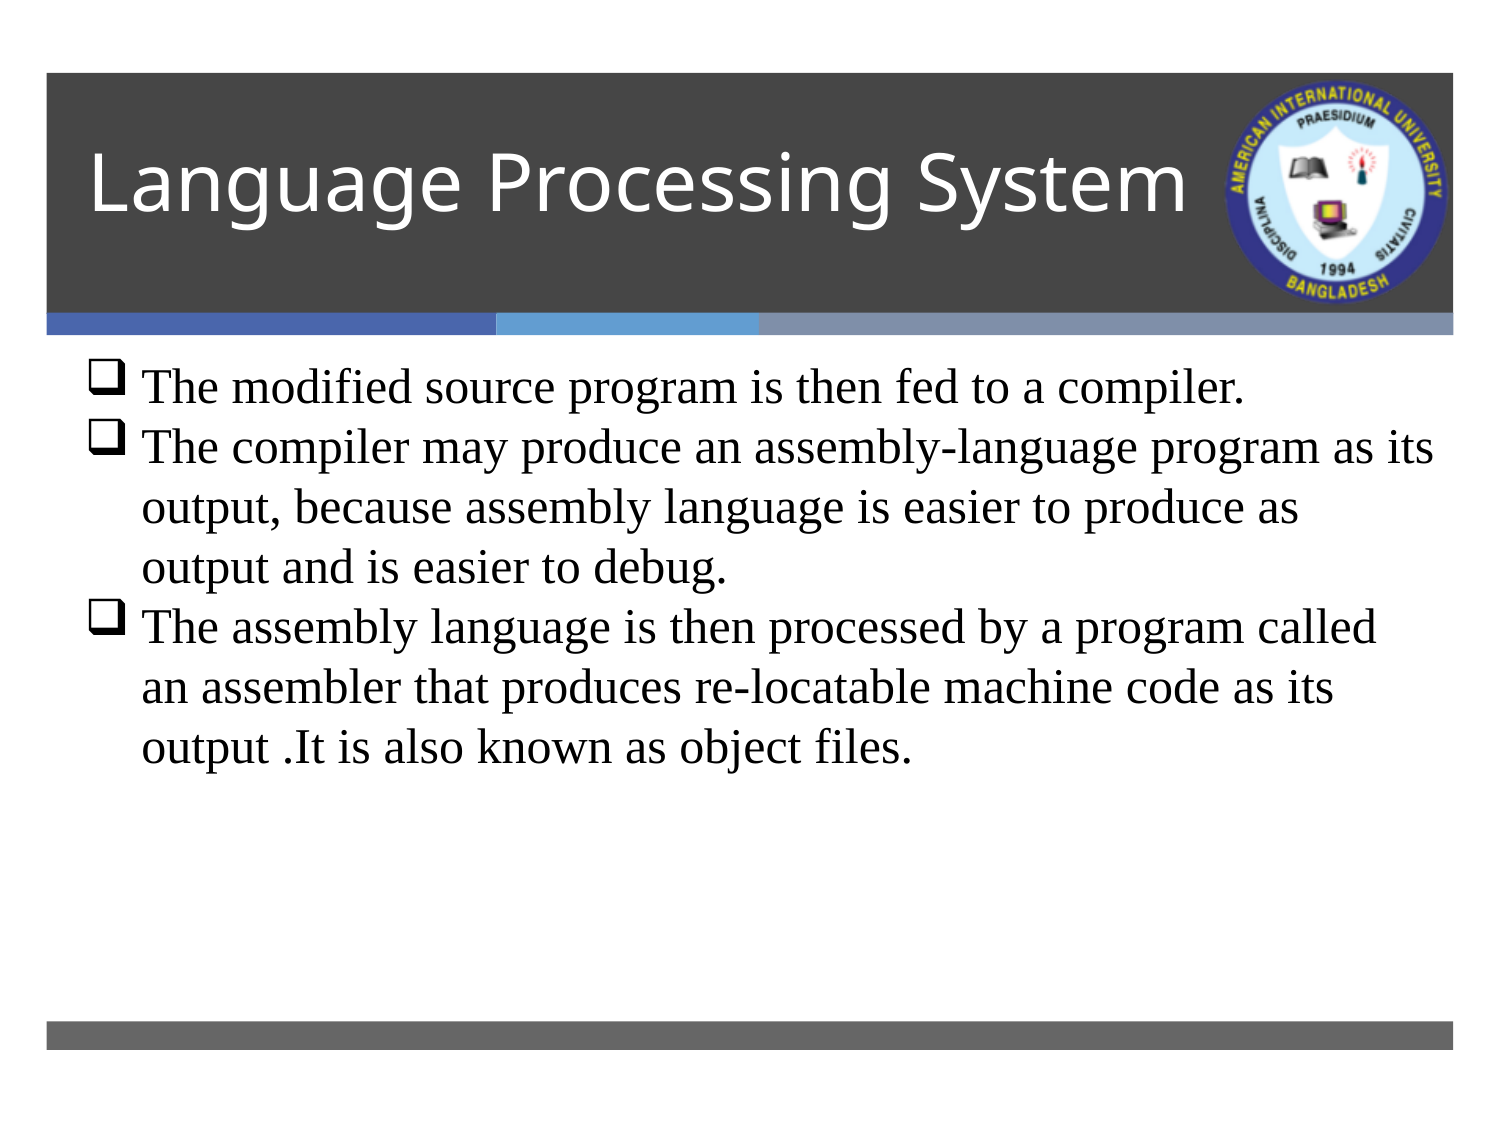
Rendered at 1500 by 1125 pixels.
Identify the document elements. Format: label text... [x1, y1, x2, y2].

picture [1220, 75, 1454, 310]
text_box The modified source program is then fed to a compiler. The compiler may produce an assembly-language program as its output, because assembly language is easier to produce as output and is easier to debug. The assembly language is then processed by a program called an assembler that produces re-locatable machine code as its output .It is also known as object files. [70, 346, 1500, 946]
title Language Processing System [72, 131, 1310, 236]
